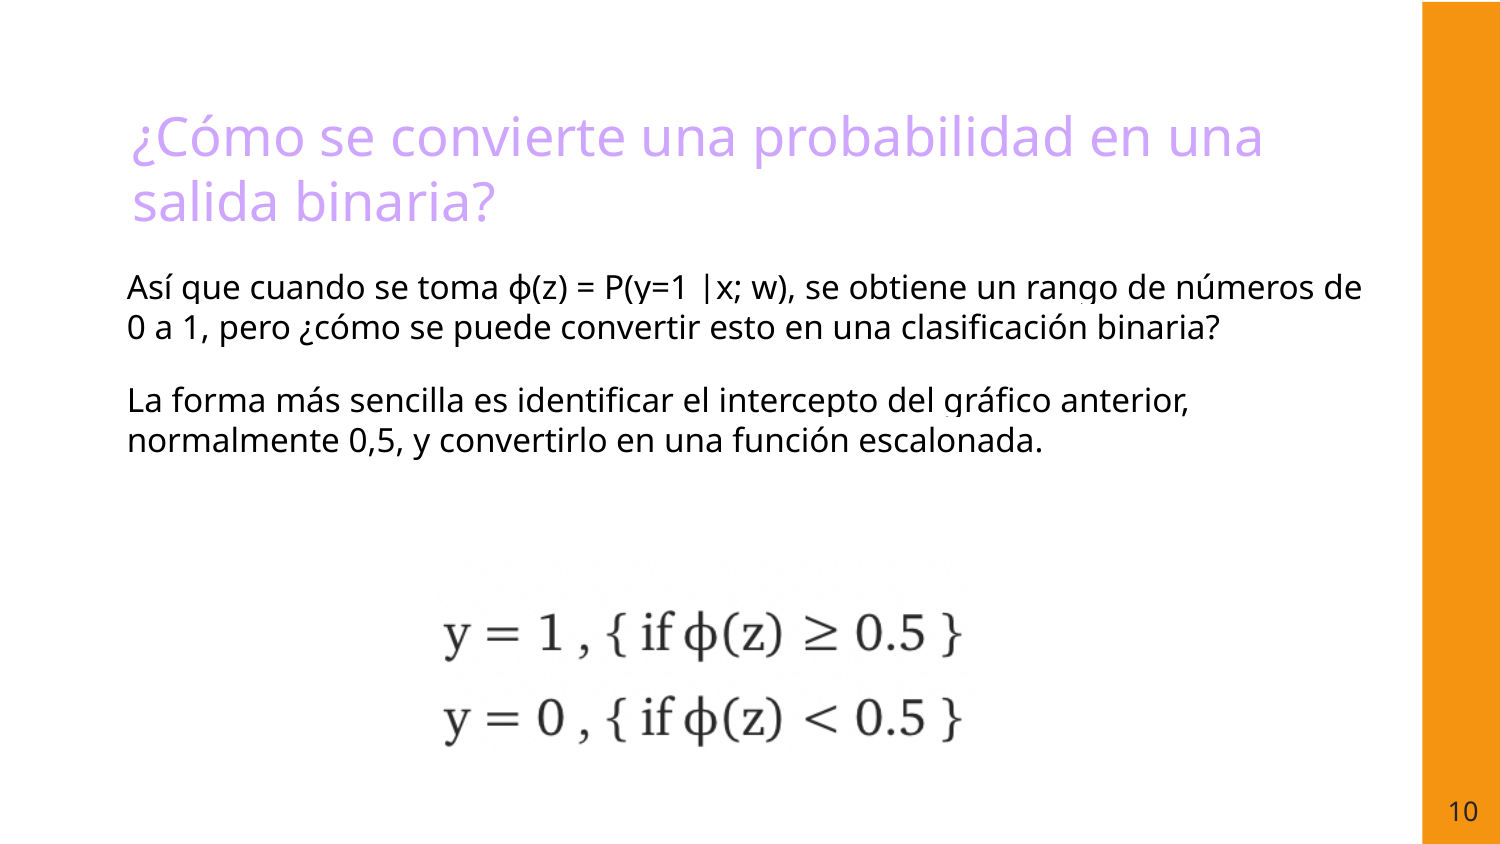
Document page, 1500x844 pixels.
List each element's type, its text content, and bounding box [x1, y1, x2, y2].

picture [436, 560, 988, 759]
slide_number ‹#› [1403, 779, 1494, 844]
text_box [1422, 1, 1500, 844]
list Así que cuando se toma ϕ(z) = P(y=1 |x; w), se obtiene un rango de números de 0 a 1, pero ¿cómo se puede convertir esto en una clasificación binaria? La forma más sencilla es identificar el intercepto del gráfico anterior, normalmente 0,5, y convertirlo en una función escalonada. [111, 251, 1389, 597]
title ¿Cómo se convierte una probabilidad en una salida binaria? [116, 87, 1307, 174]
